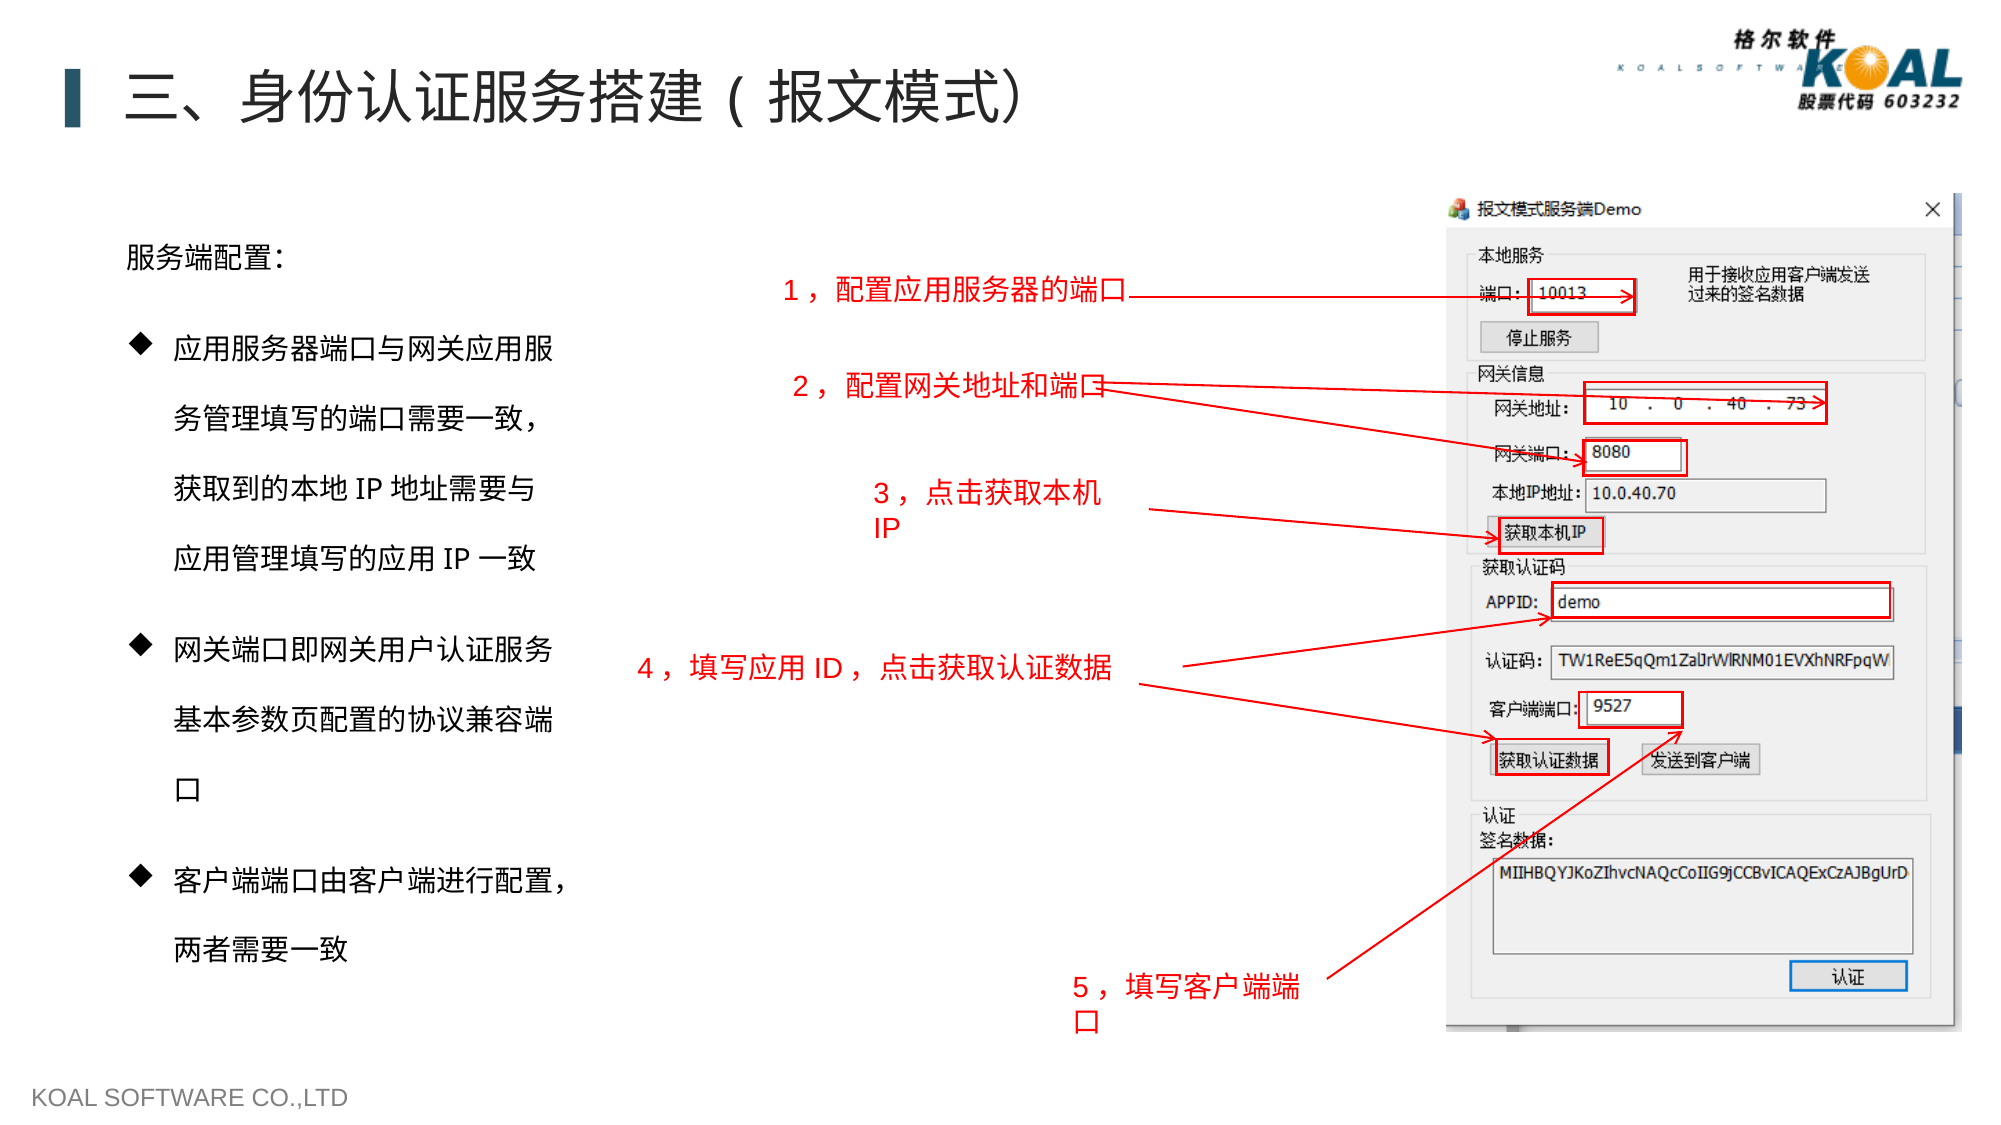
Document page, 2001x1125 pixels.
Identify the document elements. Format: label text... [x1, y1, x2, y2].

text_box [1092, 382, 1585, 403]
text_box 1，配置应用服务器的端口 [768, 263, 1166, 314]
picture [1445, 193, 1962, 1032]
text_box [1148, 492, 1500, 539]
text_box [1326, 730, 1683, 979]
text_box 服务端配置： 应用服务器端口与网关应用服务管理填写的端口需要一致，获取到的本地IP地址需要与应用管理填写的应用IP一致 网关端口即网关用户认证服务基本参数页配置的协议兼容端口 客户端端口由客户端进行配置，两者需要一致 [64, 197, 577, 1011]
text_box 5，填写客户端端口 [1058, 960, 1327, 1046]
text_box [1138, 683, 1497, 739]
text_box 2，配置网关地址和端口 [777, 360, 1139, 410]
list 三、身份认证服务搭建(报文模式） [107, 60, 1130, 143]
text_box 4，填写应用ID，点击获取认证数据 [622, 642, 1198, 692]
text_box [1182, 617, 1553, 667]
picture [1594, 0, 2000, 134]
text_box 3，点击获取本机IP [858, 466, 1149, 552]
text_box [1095, 388, 1588, 463]
